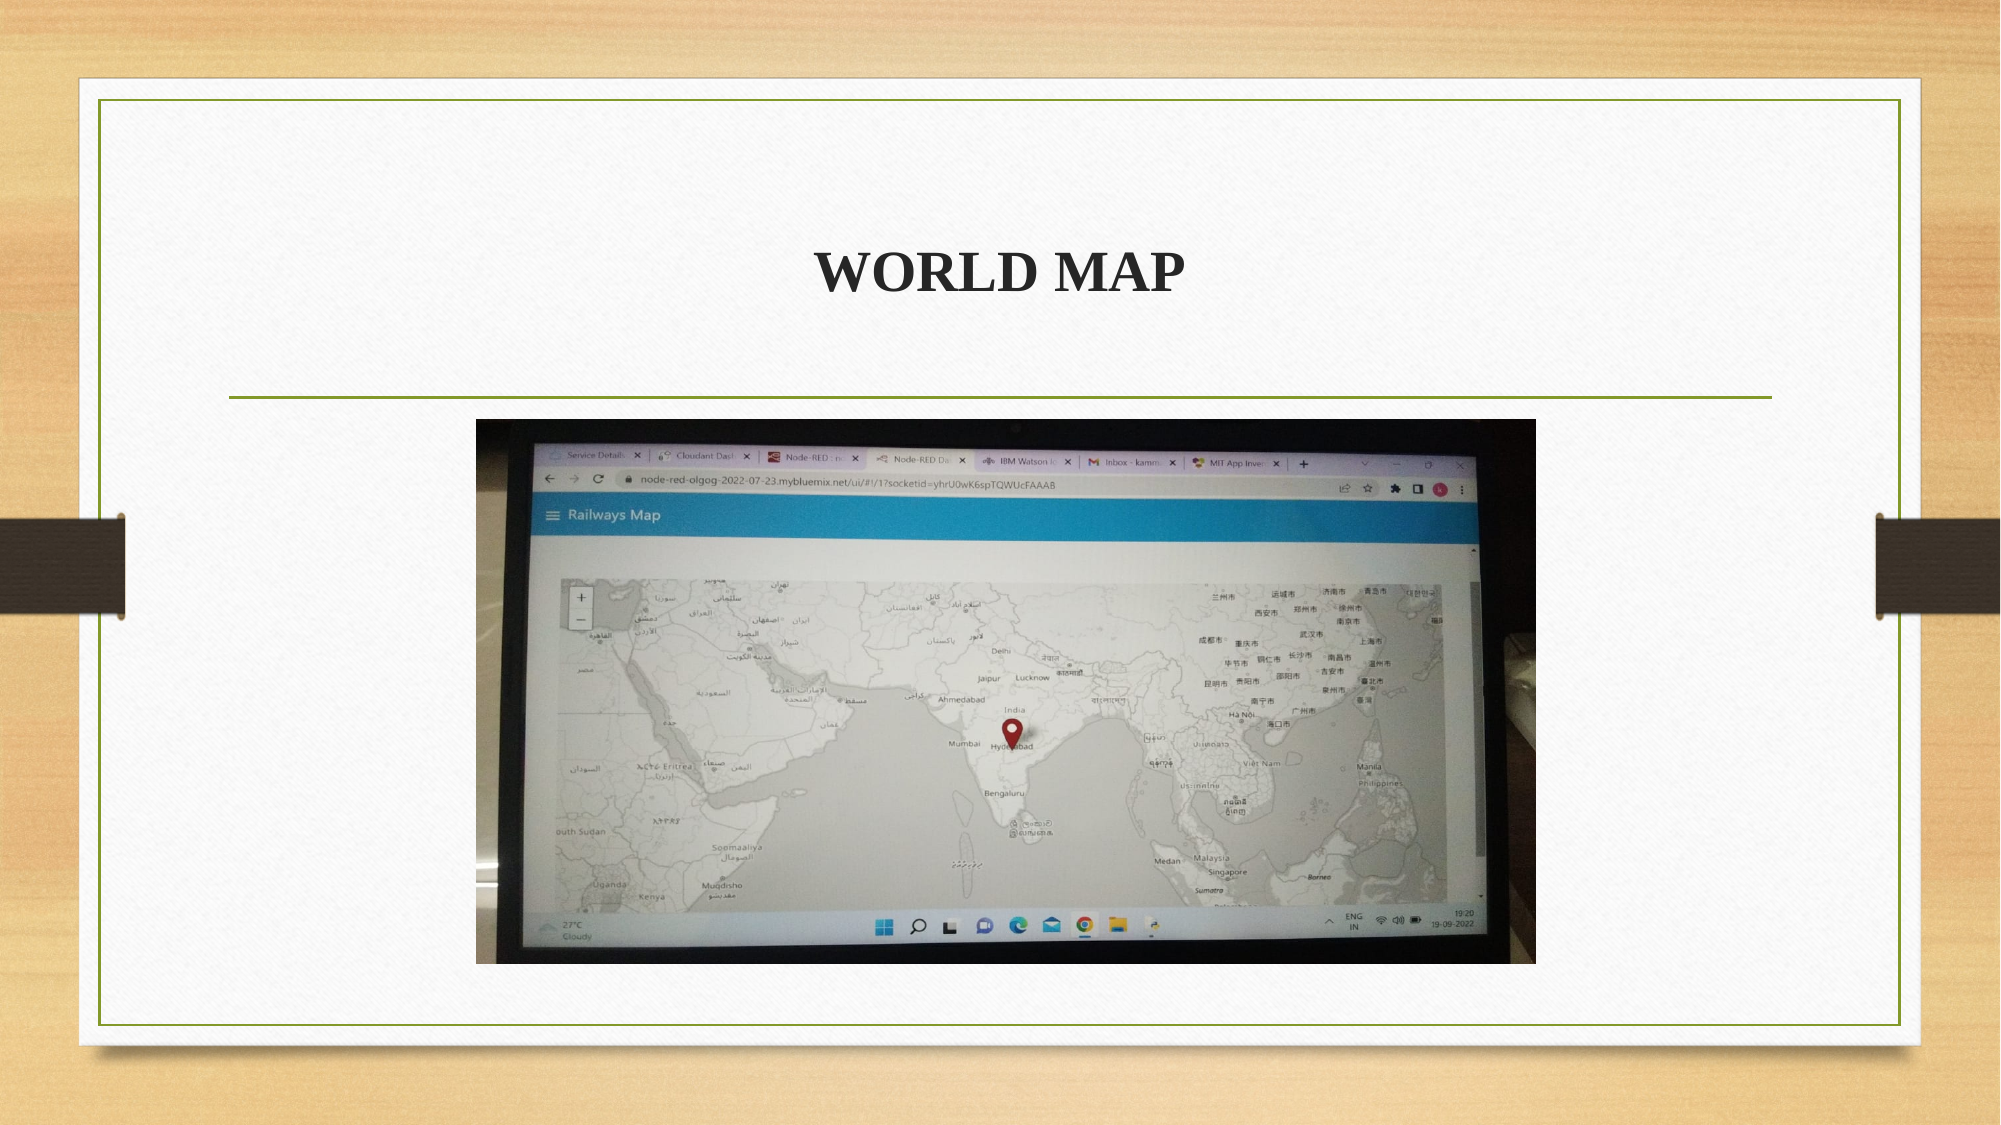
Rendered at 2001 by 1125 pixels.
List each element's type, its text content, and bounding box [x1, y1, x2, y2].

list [476, 419, 1536, 964]
title WORLD MAP [212, 161, 1788, 375]
picture [0, 0, 2001, 1125]
